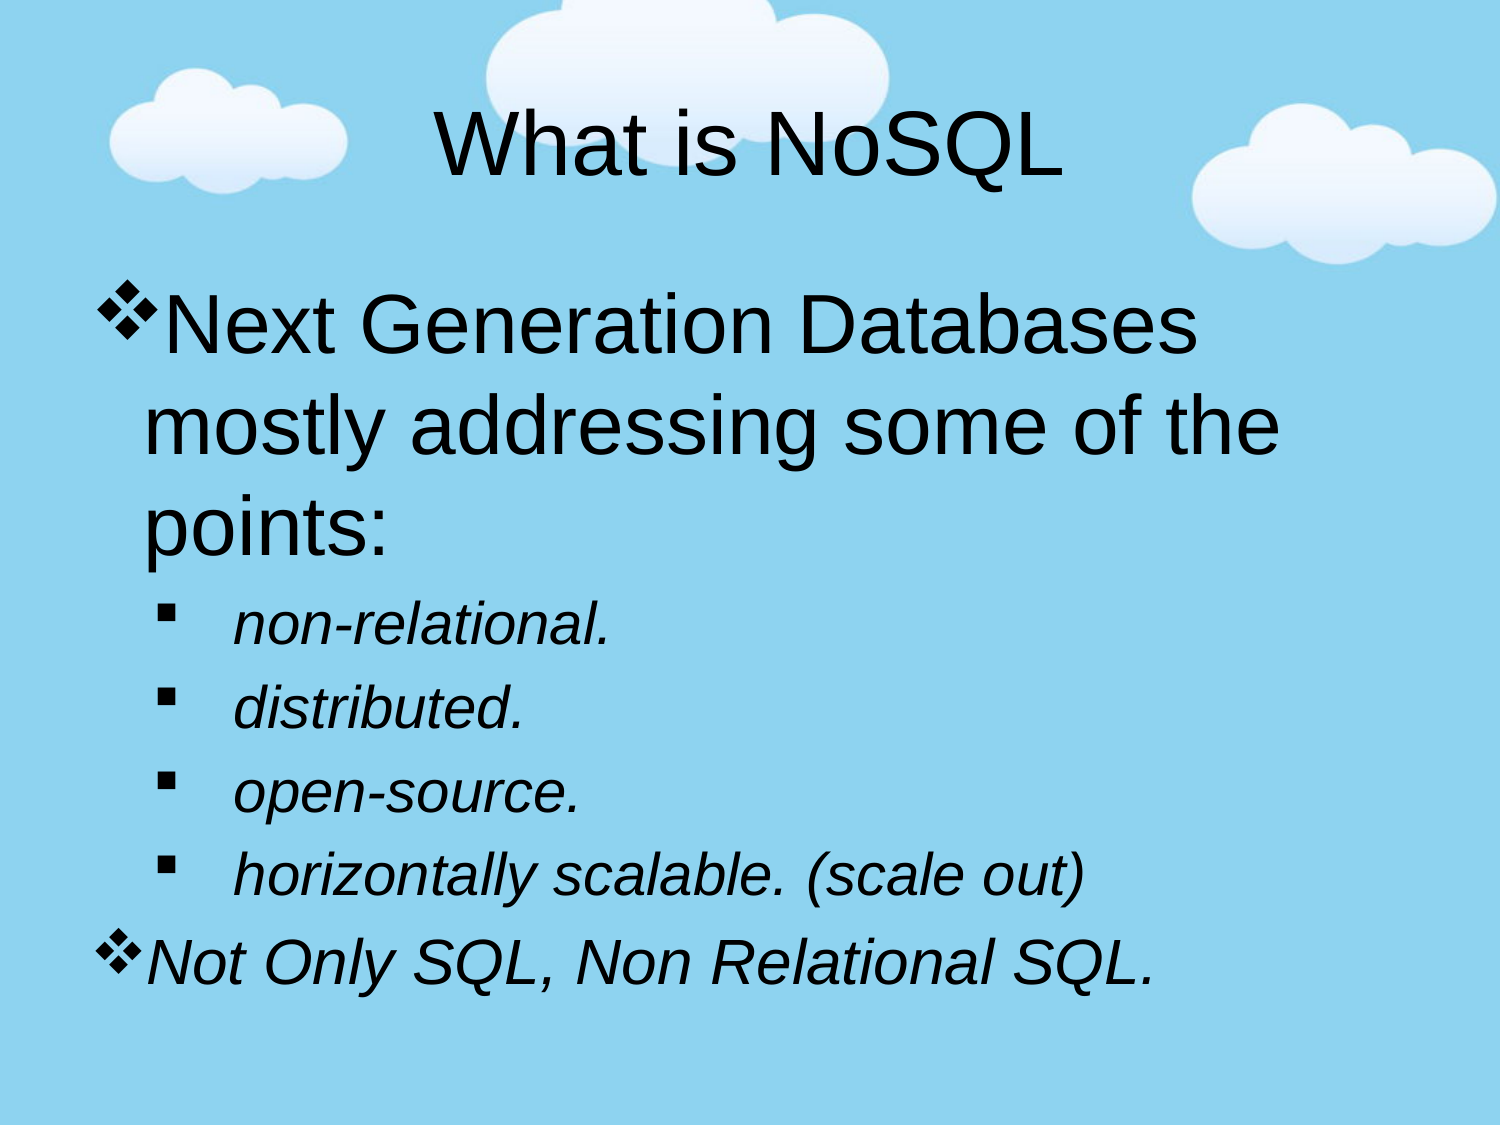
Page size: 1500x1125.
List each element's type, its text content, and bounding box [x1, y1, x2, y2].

title What is NoSQL [75, 45, 1425, 233]
picture [0, 0, 1500, 1125]
list Next Generation Databases mostly addressing some of the points: non-relational. distributed. open-source. horizontally scalable. (scale out) Not Only SQL, Non Relational SQL. [75, 262, 1425, 1005]
